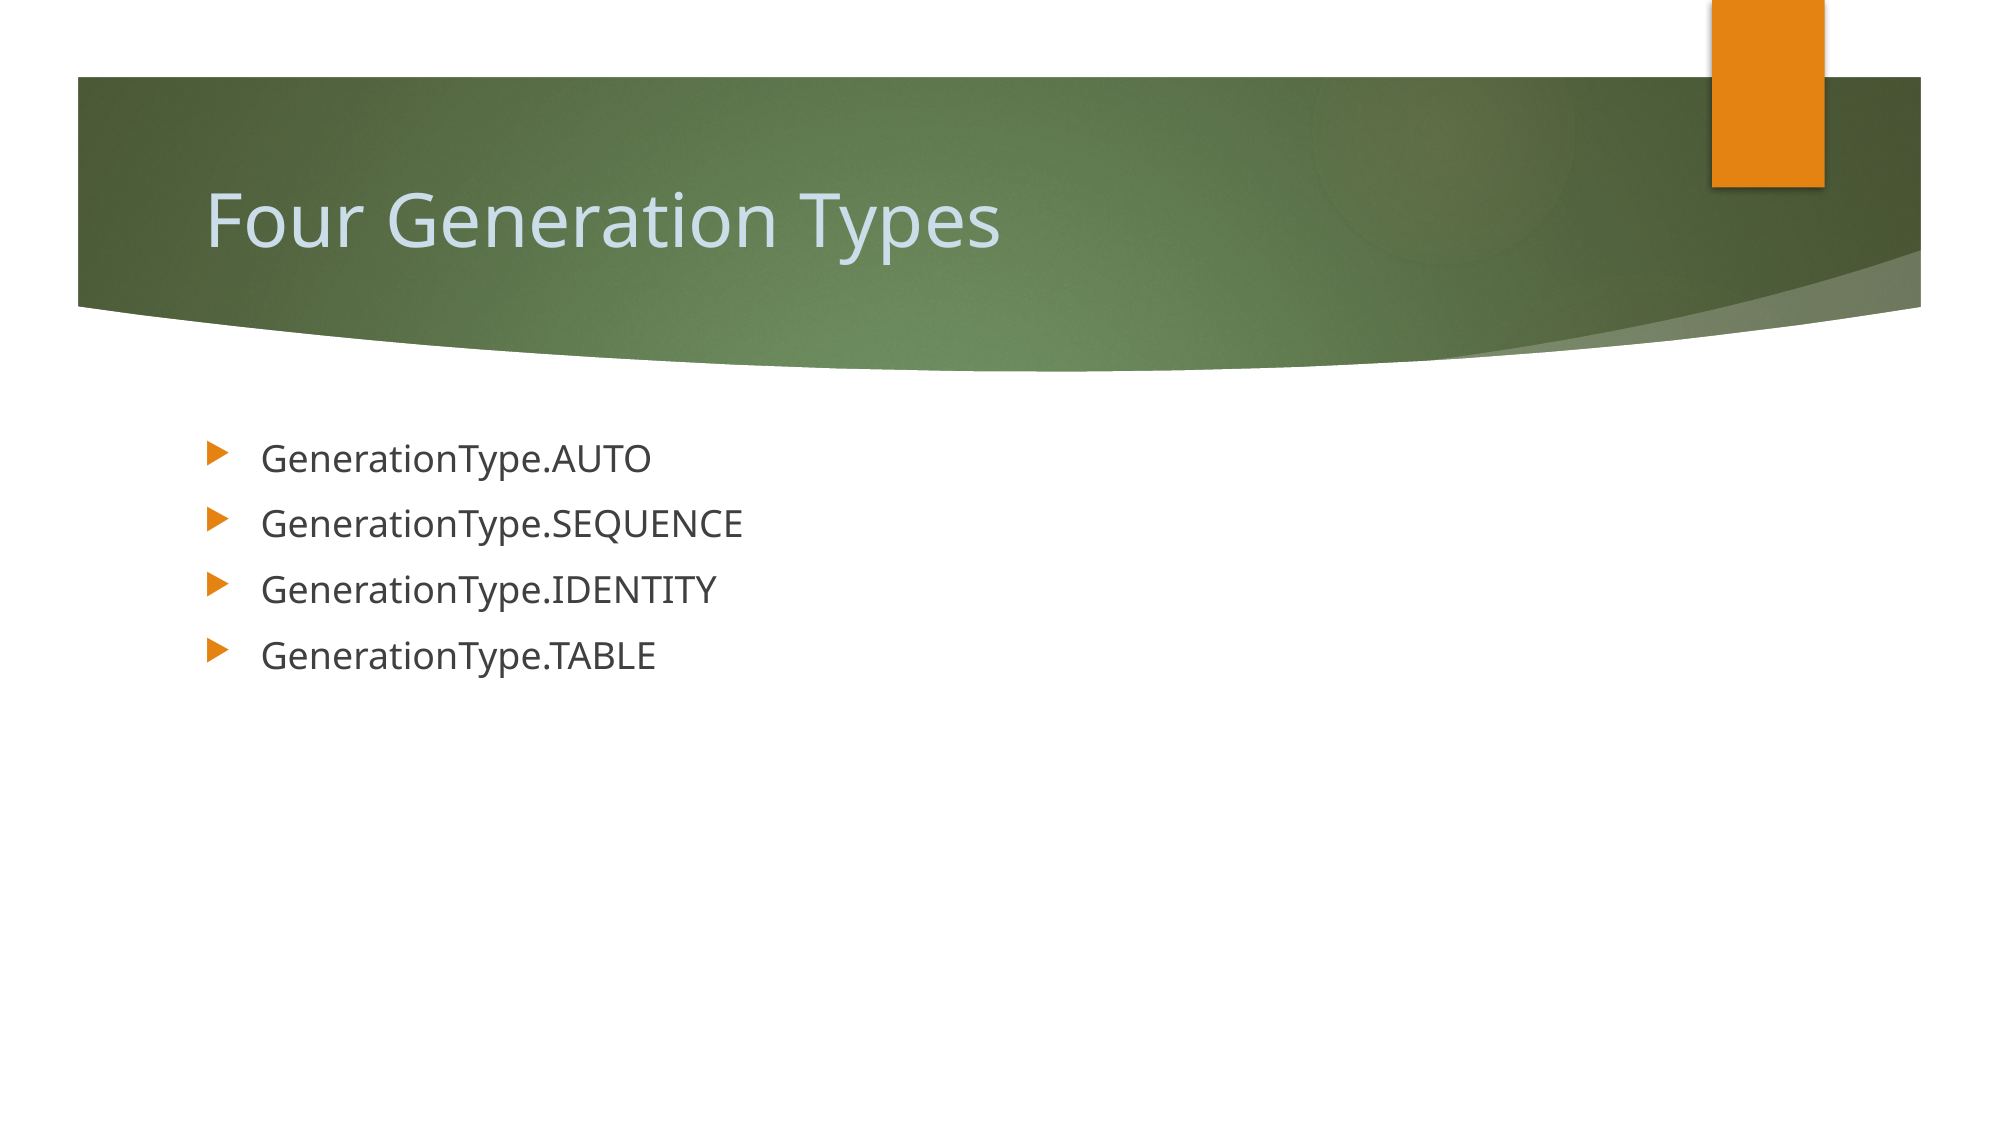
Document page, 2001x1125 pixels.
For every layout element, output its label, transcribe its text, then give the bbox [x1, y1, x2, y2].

list GenerationType.AUTO GenerationType.SEQUENCE GenerationType.IDENTITY GenerationType.TABLE [189, 427, 1638, 988]
title Four Generation Types [189, 159, 1627, 276]
